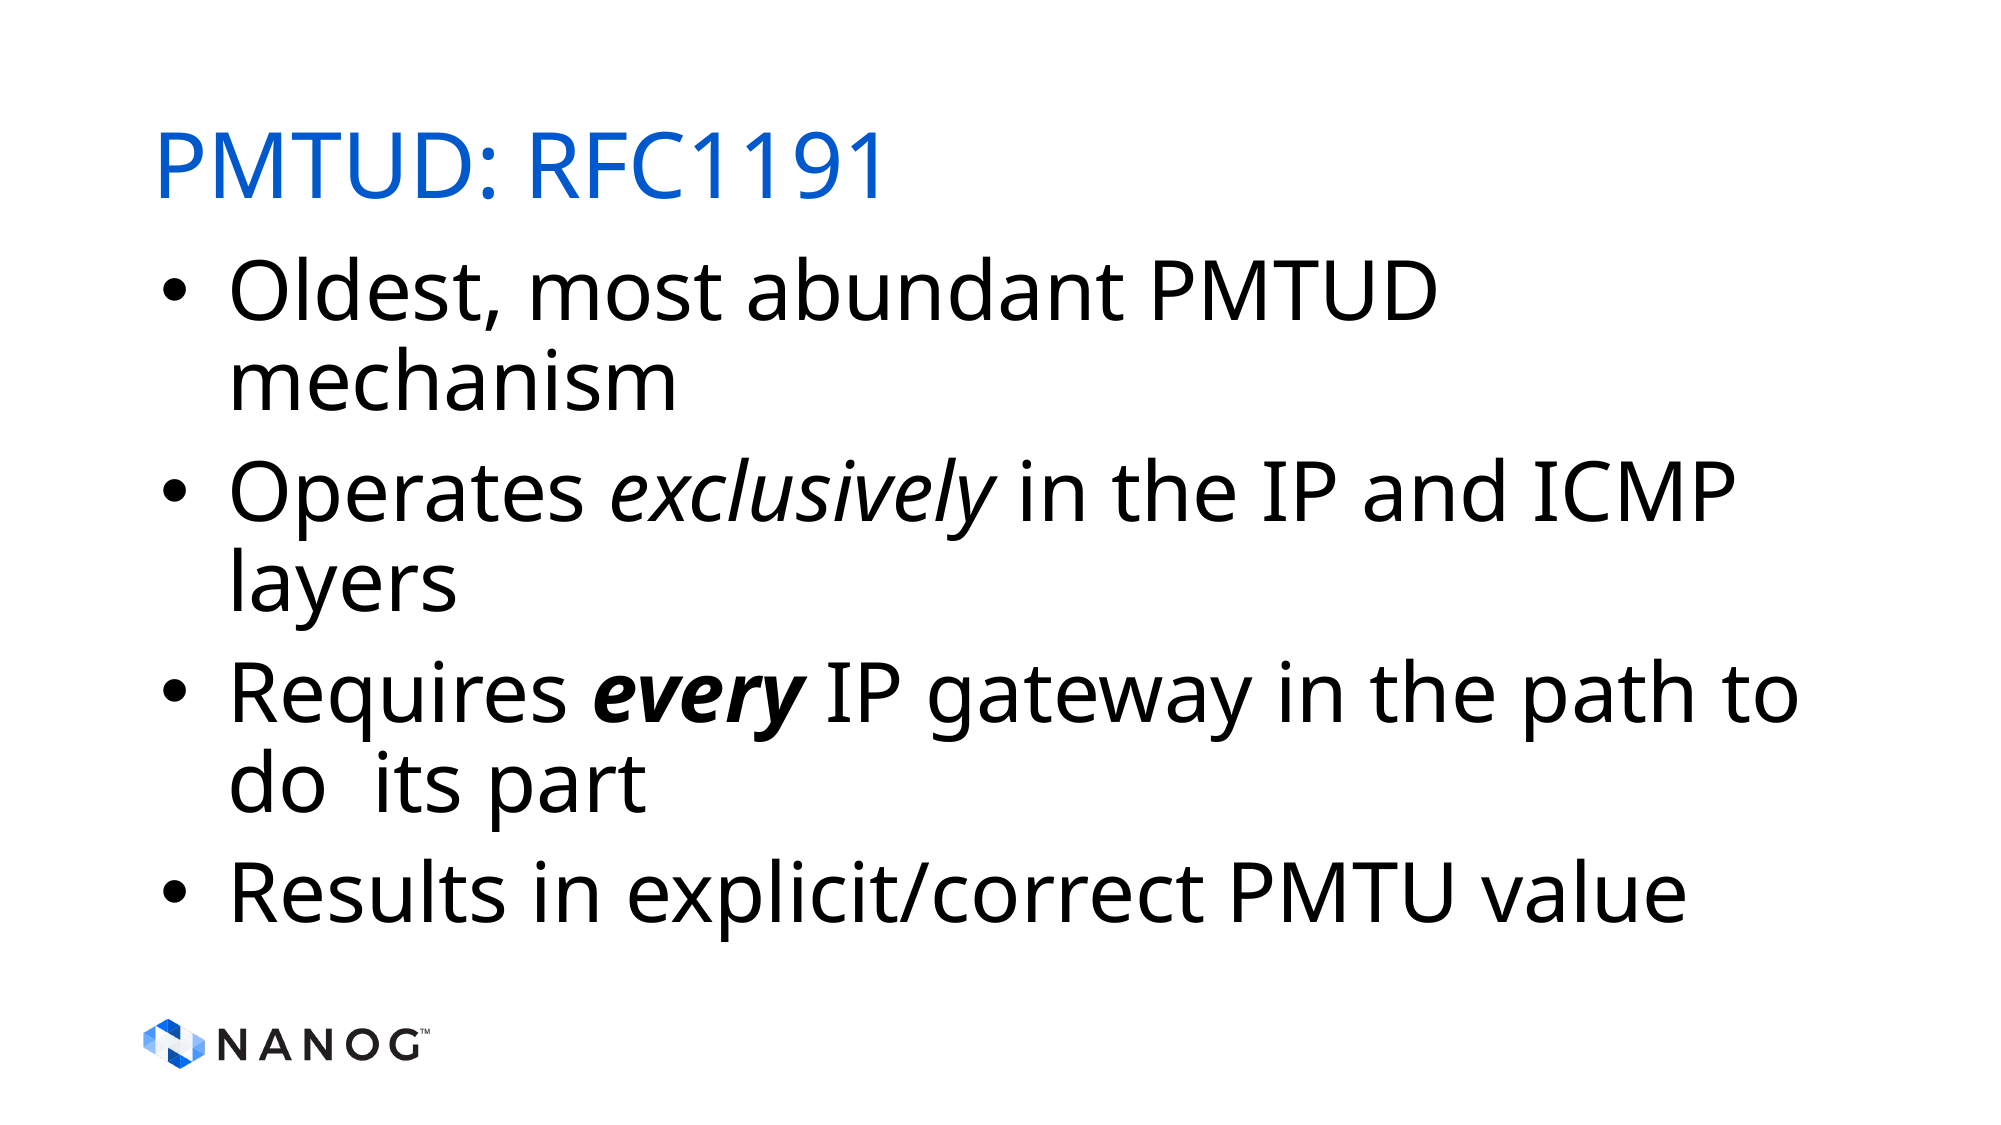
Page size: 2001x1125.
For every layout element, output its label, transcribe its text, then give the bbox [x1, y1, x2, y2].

list Oldest, most abundant PMTUD mechanism Operates exclusively in the IP and ICMP layers Requires every IP gateway in the path to do its part Results in explicit/correct PMTU value [137, 241, 1863, 956]
title PMTUD: RFC1191 [137, 59, 1863, 241]
picture [137, 1013, 434, 1074]
